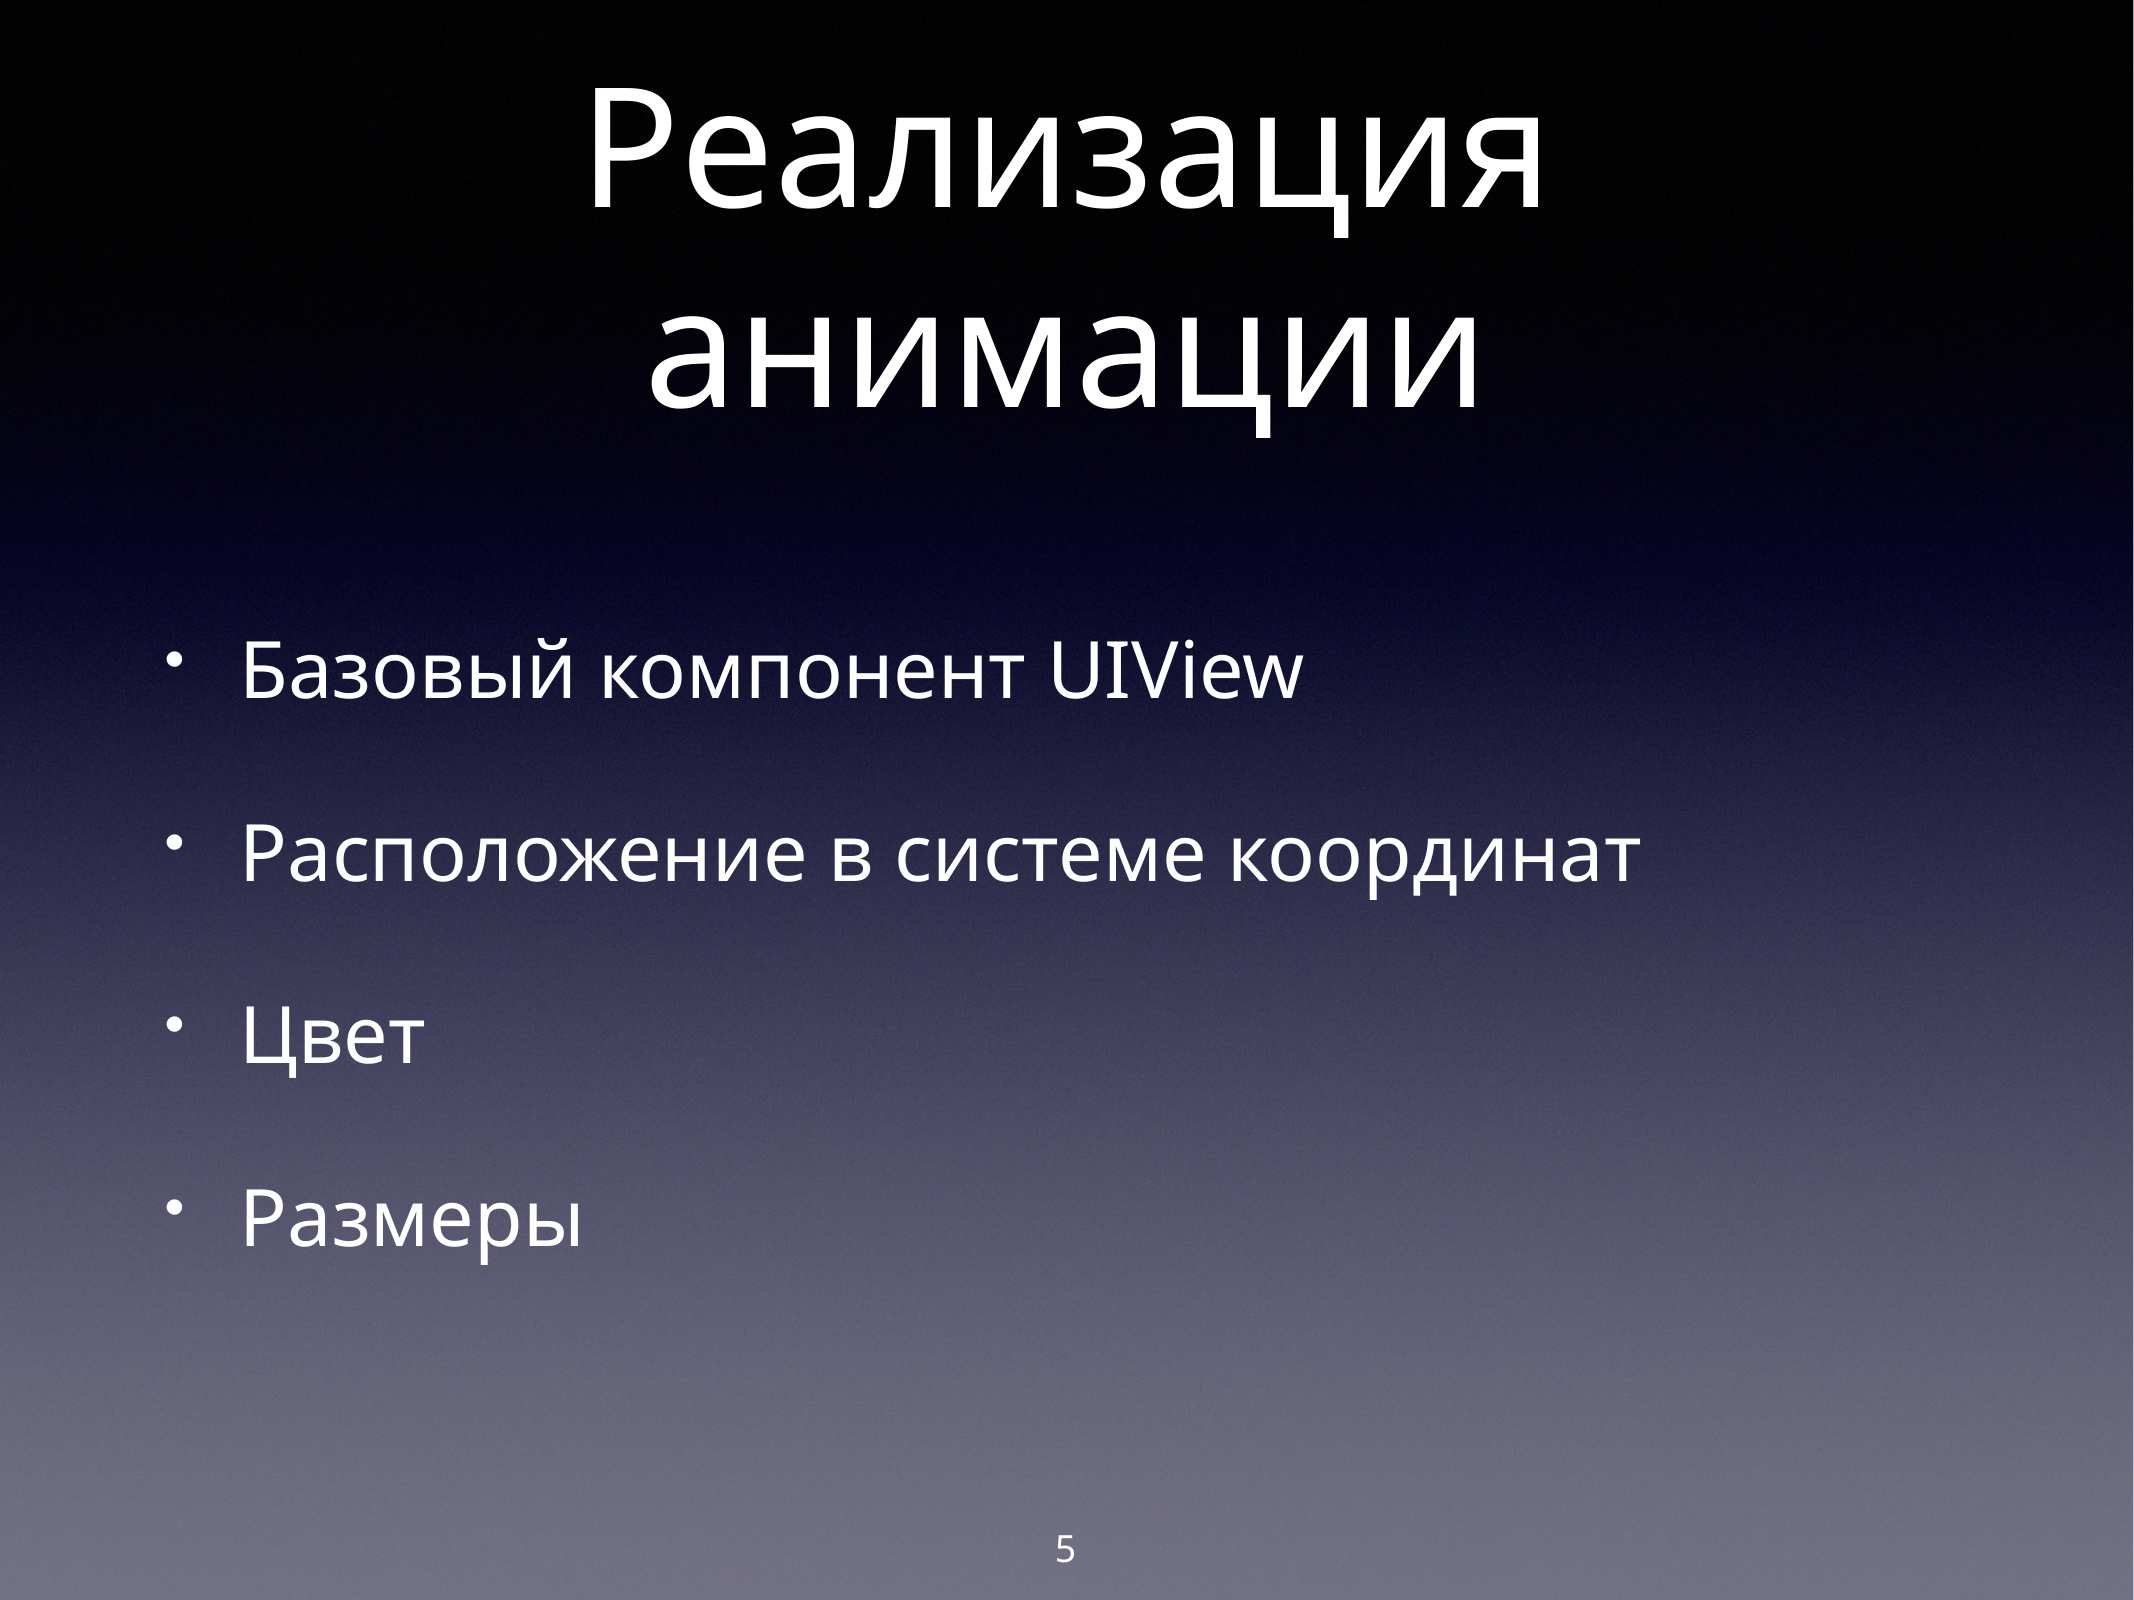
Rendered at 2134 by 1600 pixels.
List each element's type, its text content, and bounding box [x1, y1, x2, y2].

title Реализация анимации [155, 66, 1978, 416]
list Базовый компонент UIView Расположение в системе координат Цвет Размеры [155, 424, 1978, 1457]
picture [0, 0, 2134, 1600]
slide_number 5 [1045, 1516, 1086, 1580]
